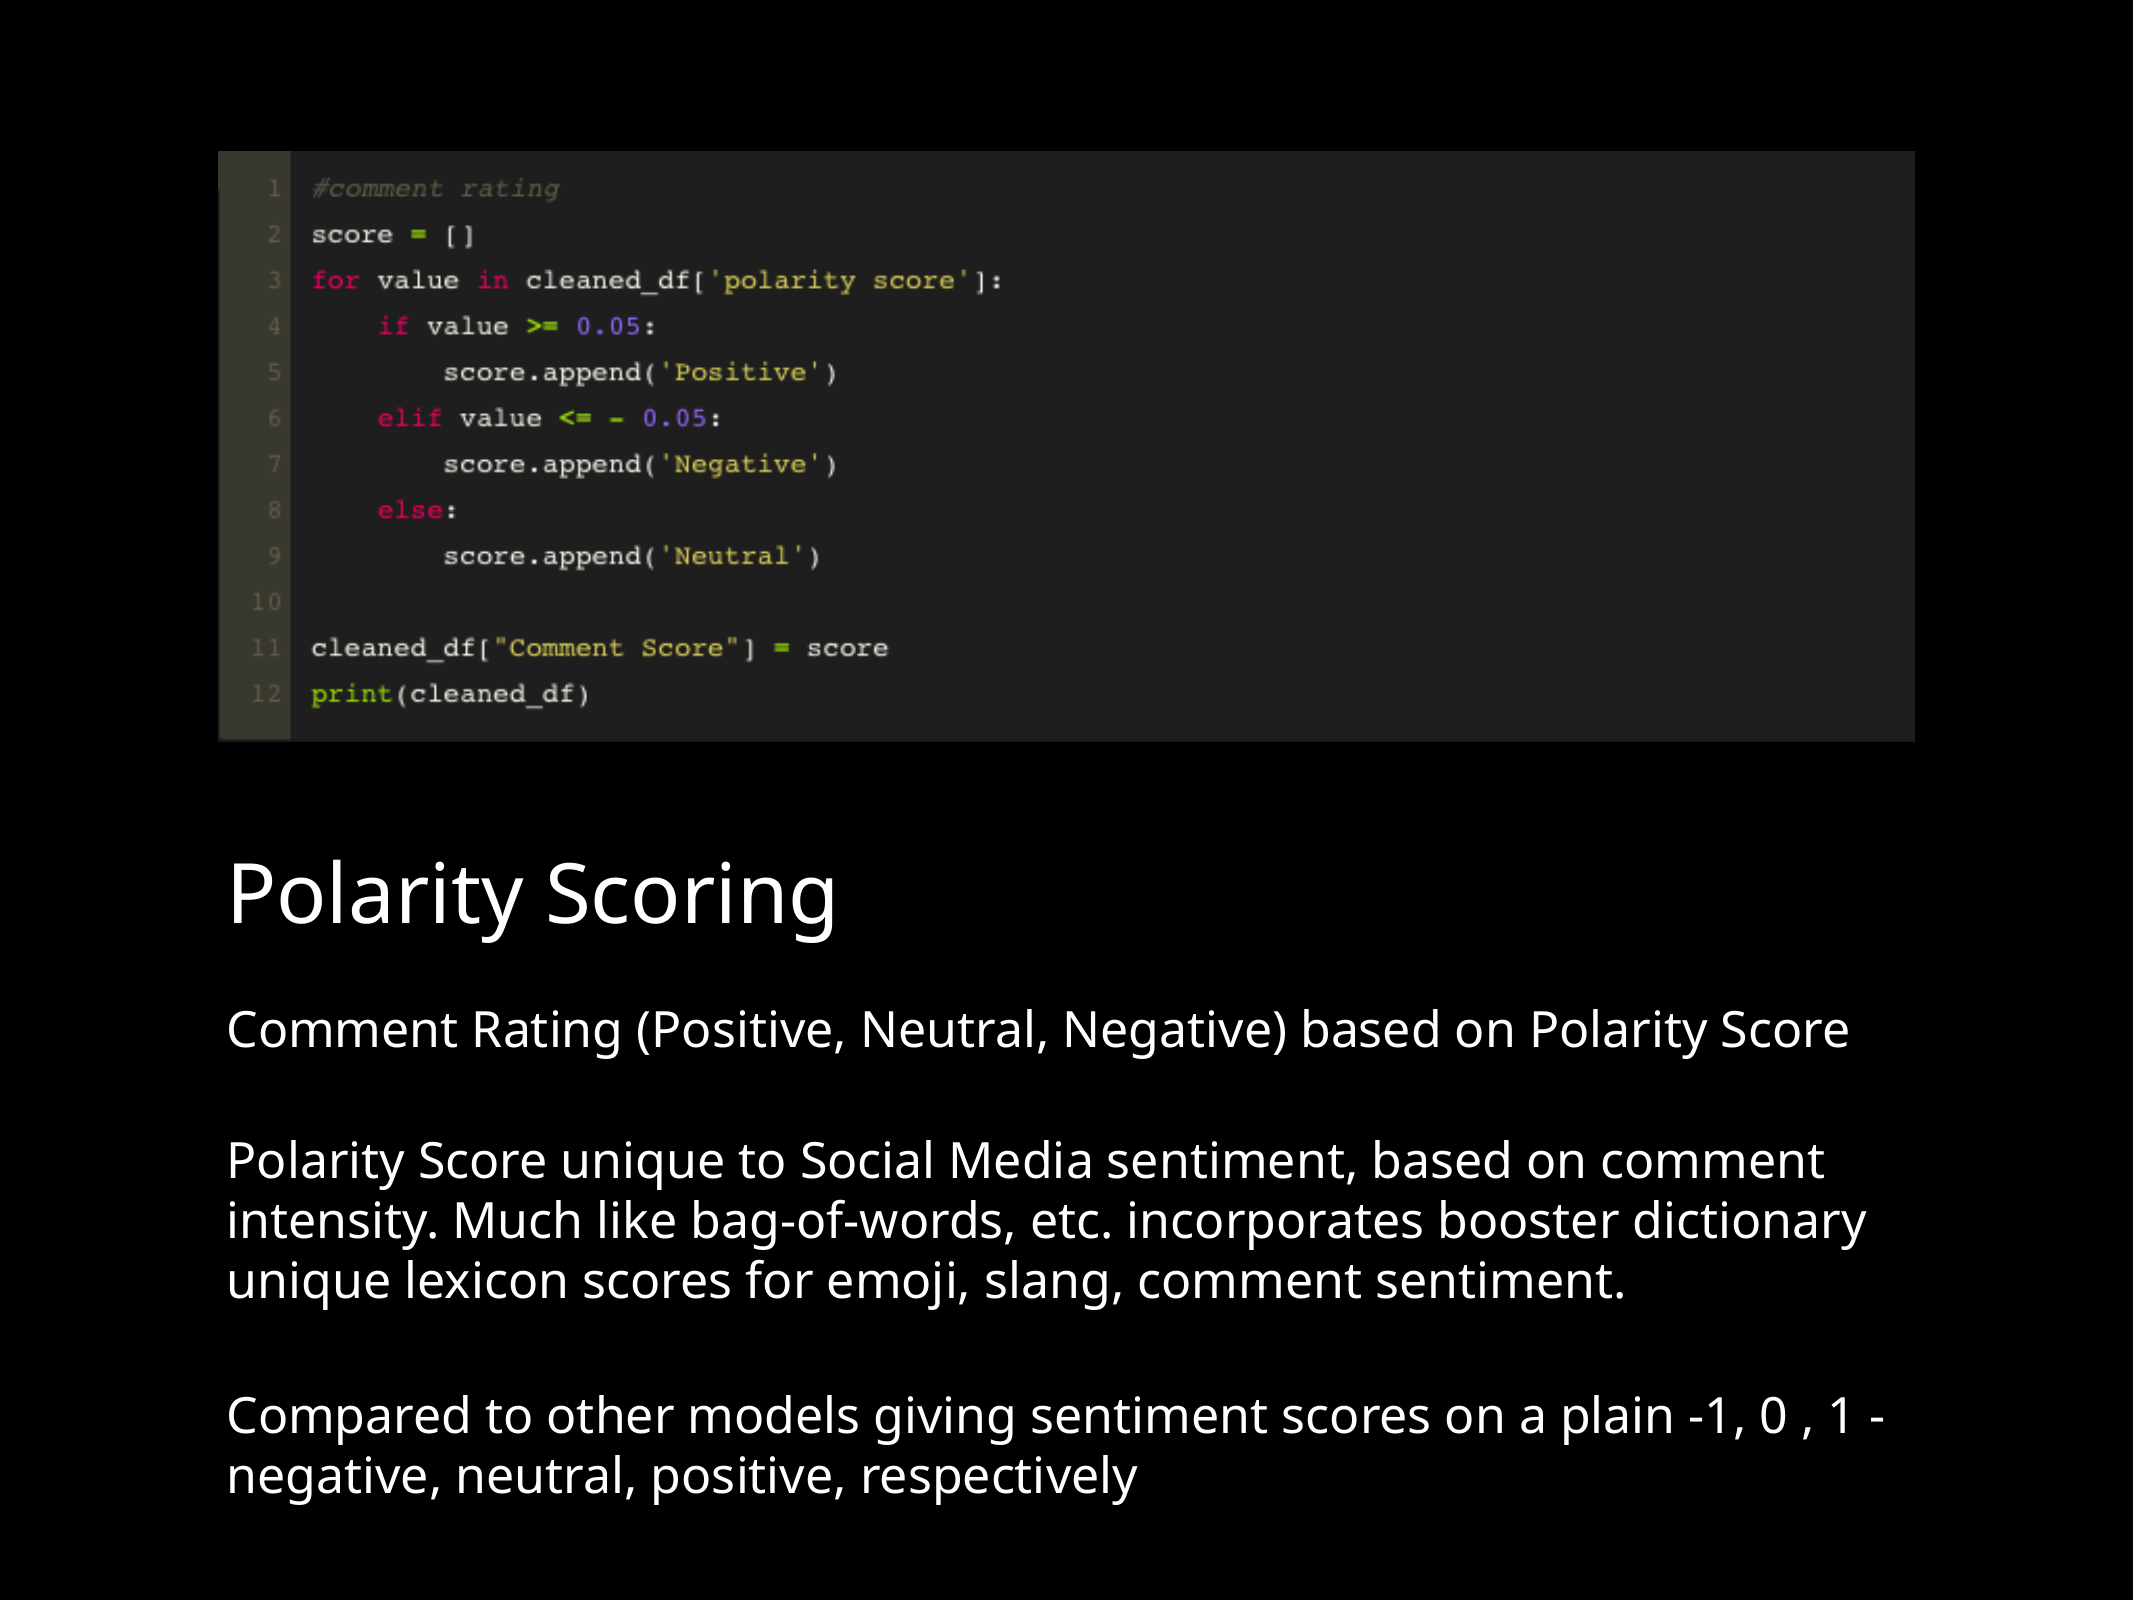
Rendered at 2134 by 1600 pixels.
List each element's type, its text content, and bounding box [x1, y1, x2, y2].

text_box Comment Rating (Positive, Neutral, Negative) based on Polarity Score [218, 989, 1915, 1066]
text_box Polarity Score unique to Social Media sentiment, based on comment intensity. Much like bag-of-words, etc. incorporates booster dictionary unique lexicon scores for emoji, slang, comment sentiment. [218, 1119, 1915, 1317]
text_box Compared to other models giving sentiment scores on a plain -1, 0 , 1 - negative, neutral, positive, respectively [218, 1374, 1915, 1512]
text_box Polarity Scoring [218, 831, 1915, 948]
picture [218, 151, 1915, 742]
